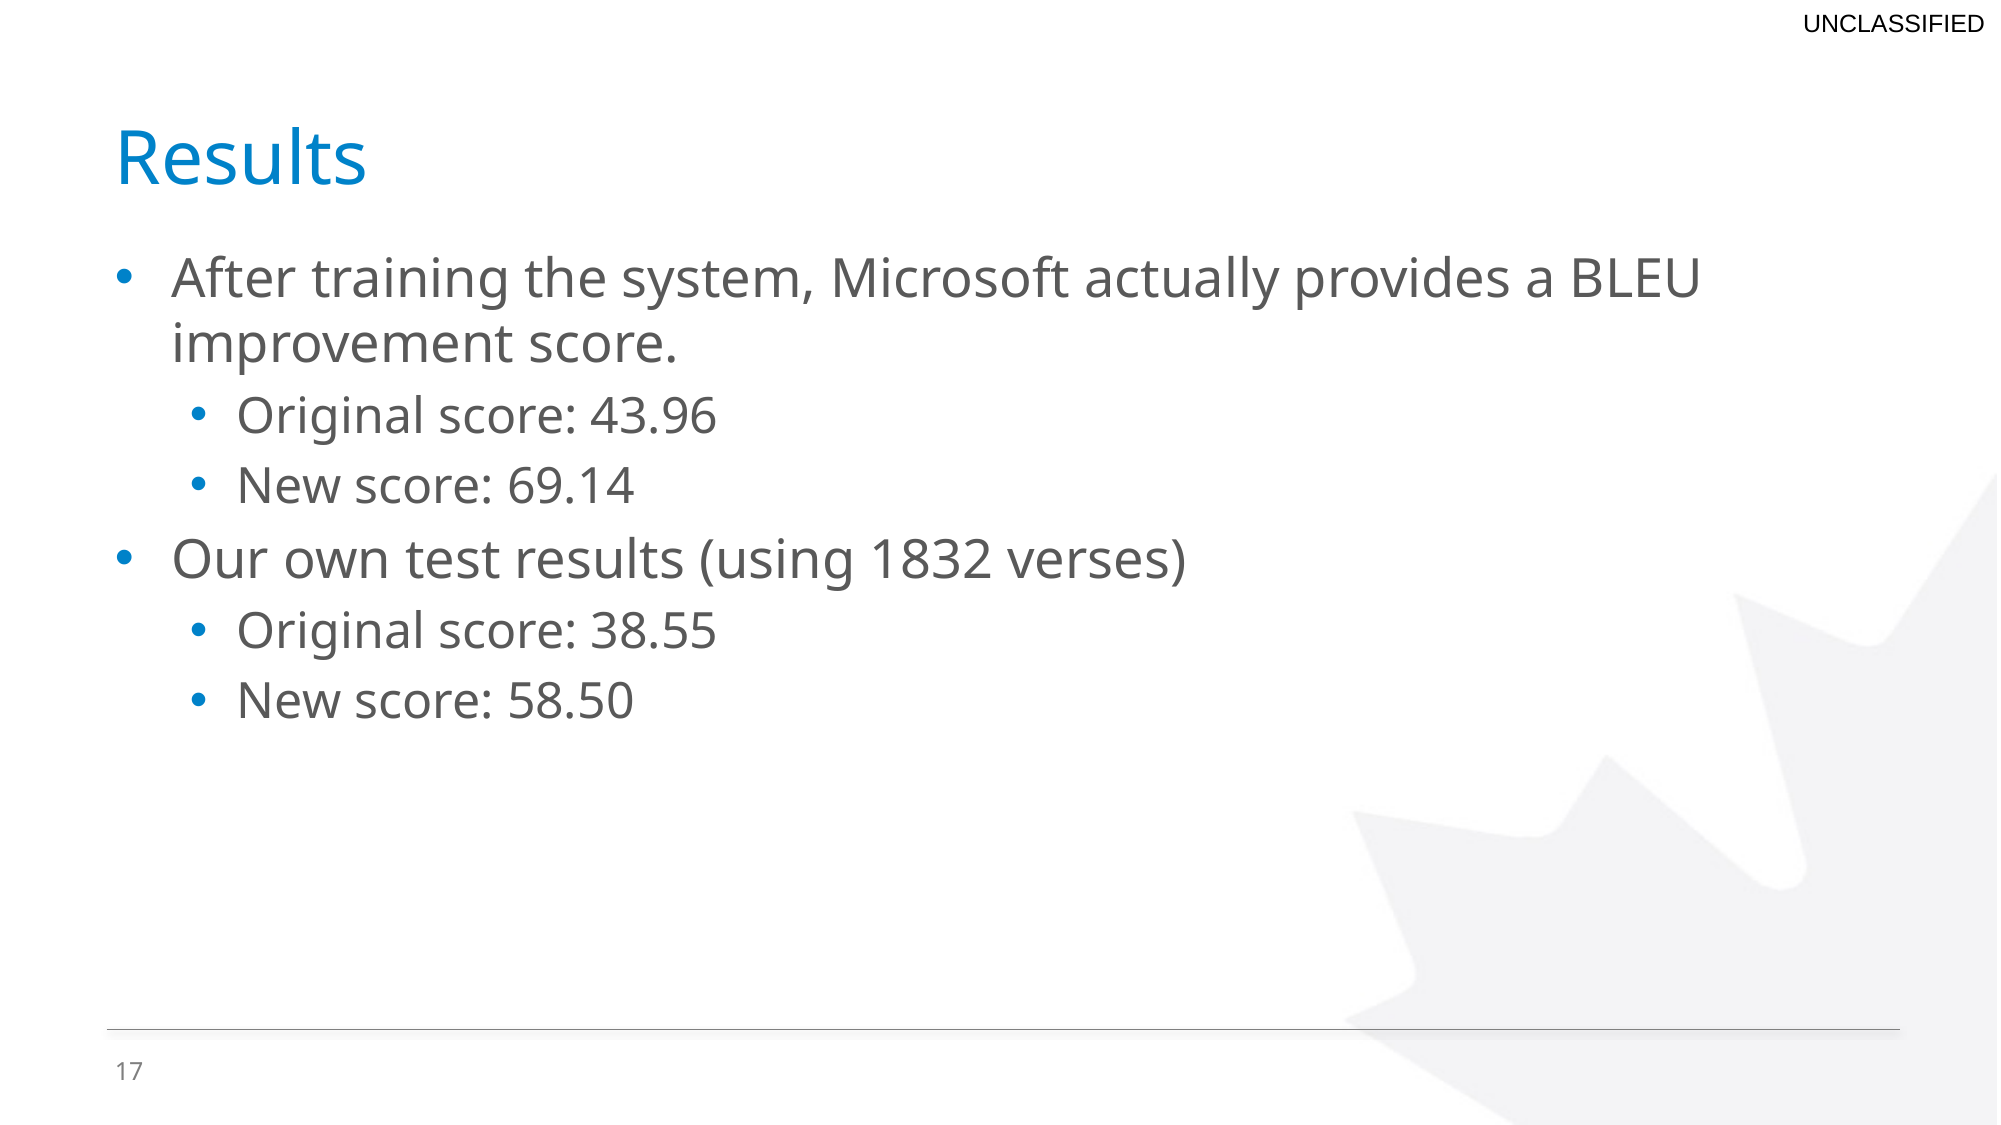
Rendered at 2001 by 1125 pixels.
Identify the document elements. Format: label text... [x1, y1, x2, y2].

picture [1294, 442, 1997, 1125]
title Results [99, 45, 1900, 207]
slide_number 17 [99, 1042, 315, 1103]
list After training the system, Microsoft actually provides a BLEU improvement score. Original score: 43.96 New score: 69.14 Our own test results (using 1832 verses) Original score: 38.55 New score: 58.50 [99, 235, 1900, 1005]
